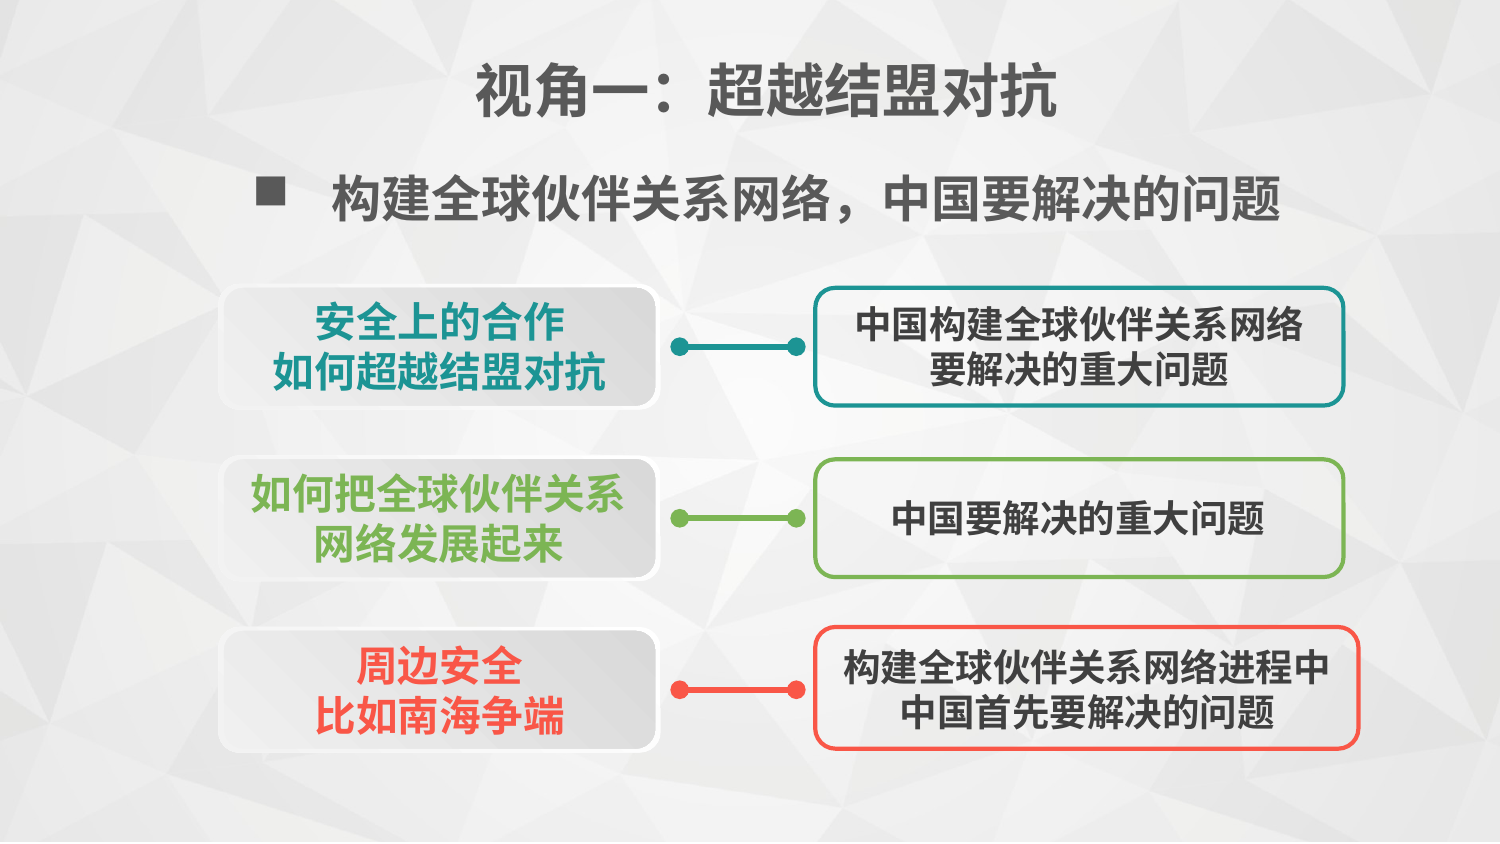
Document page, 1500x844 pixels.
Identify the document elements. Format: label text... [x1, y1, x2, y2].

text_box 视角一：超越结盟对抗 [280, 54, 1253, 125]
text_box 构建全球伙伴关系网络，中国要解决的问题 [248, 167, 1286, 228]
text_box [218, 626, 1359, 753]
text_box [218, 455, 1344, 582]
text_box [218, 283, 1344, 410]
picture [0, 0, 1500, 842]
